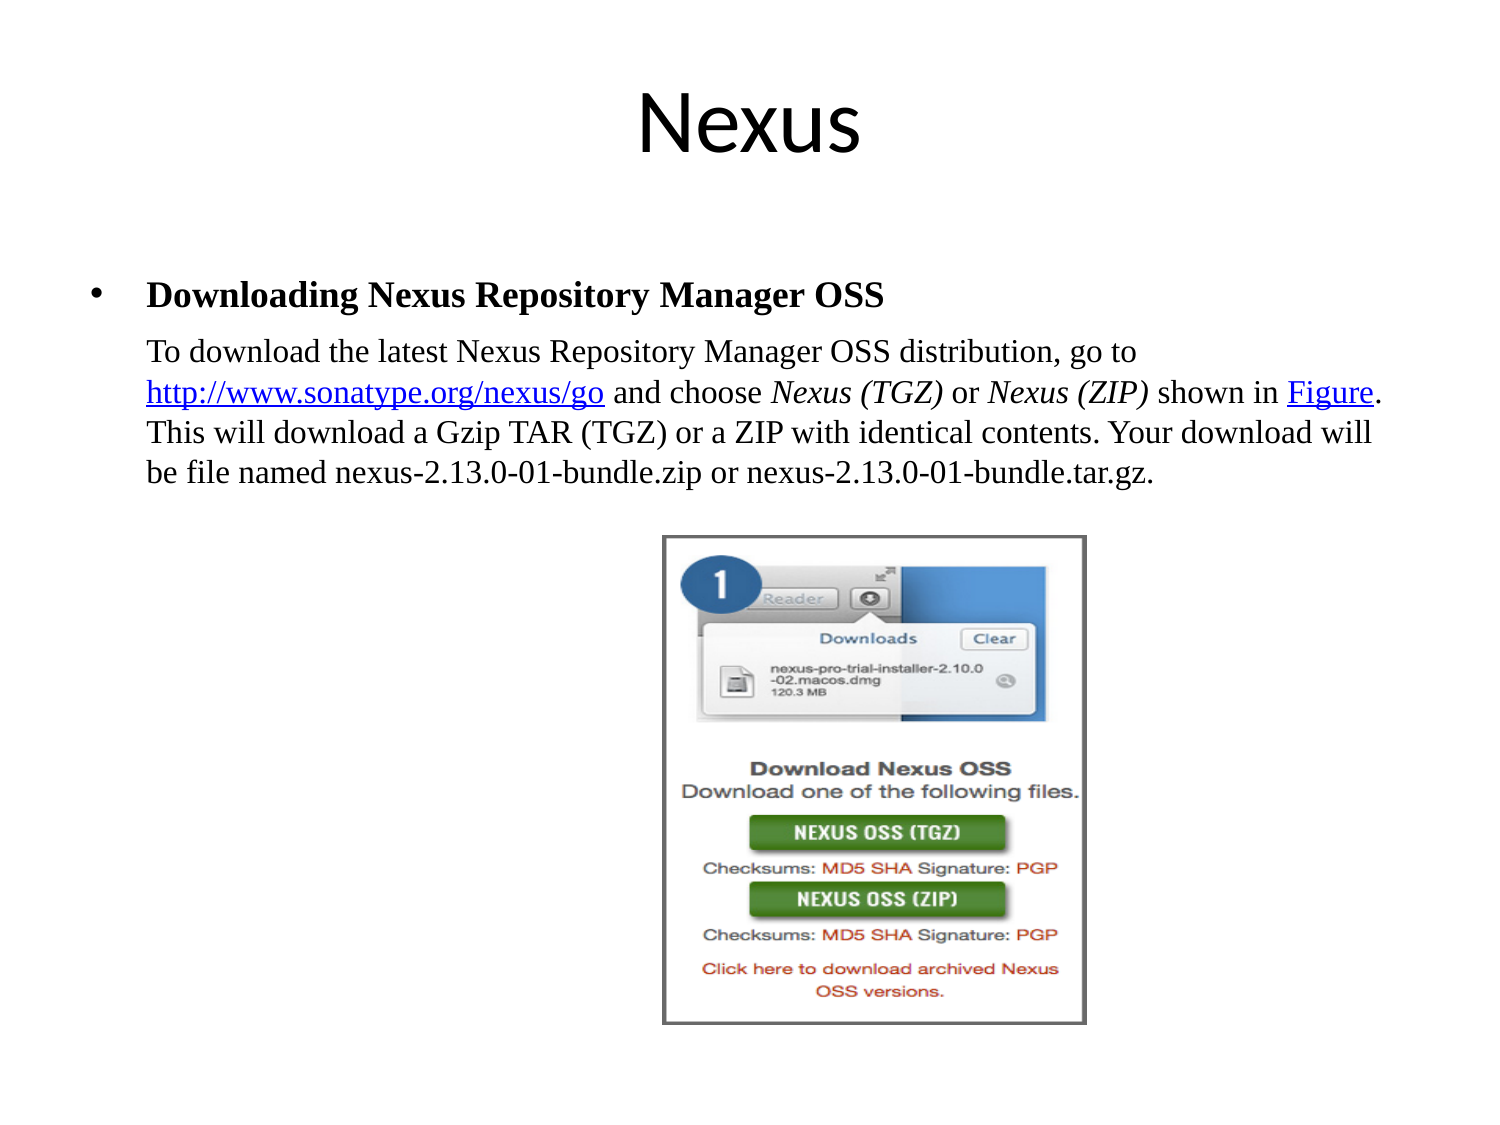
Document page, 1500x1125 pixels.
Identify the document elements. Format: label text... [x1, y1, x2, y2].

list Downloading Nexus Repository Manager OSS To download the latest Nexus Repository Manager OSS distribution, go to http://www.sonatype.org/nexus/go and choose Nexus (TGZ) or Nexus (ZIP) shown in Figure. This will download a Gzip TAR (TGZ) or a ZIP with identical contents. Your download will be file named nexus-2.13.0-01-bundle.zip or nexus-2.13.0-01-bundle.tar.gz. [75, 262, 1425, 1005]
picture [662, 535, 1087, 1026]
title Nexus [75, 45, 1425, 188]
